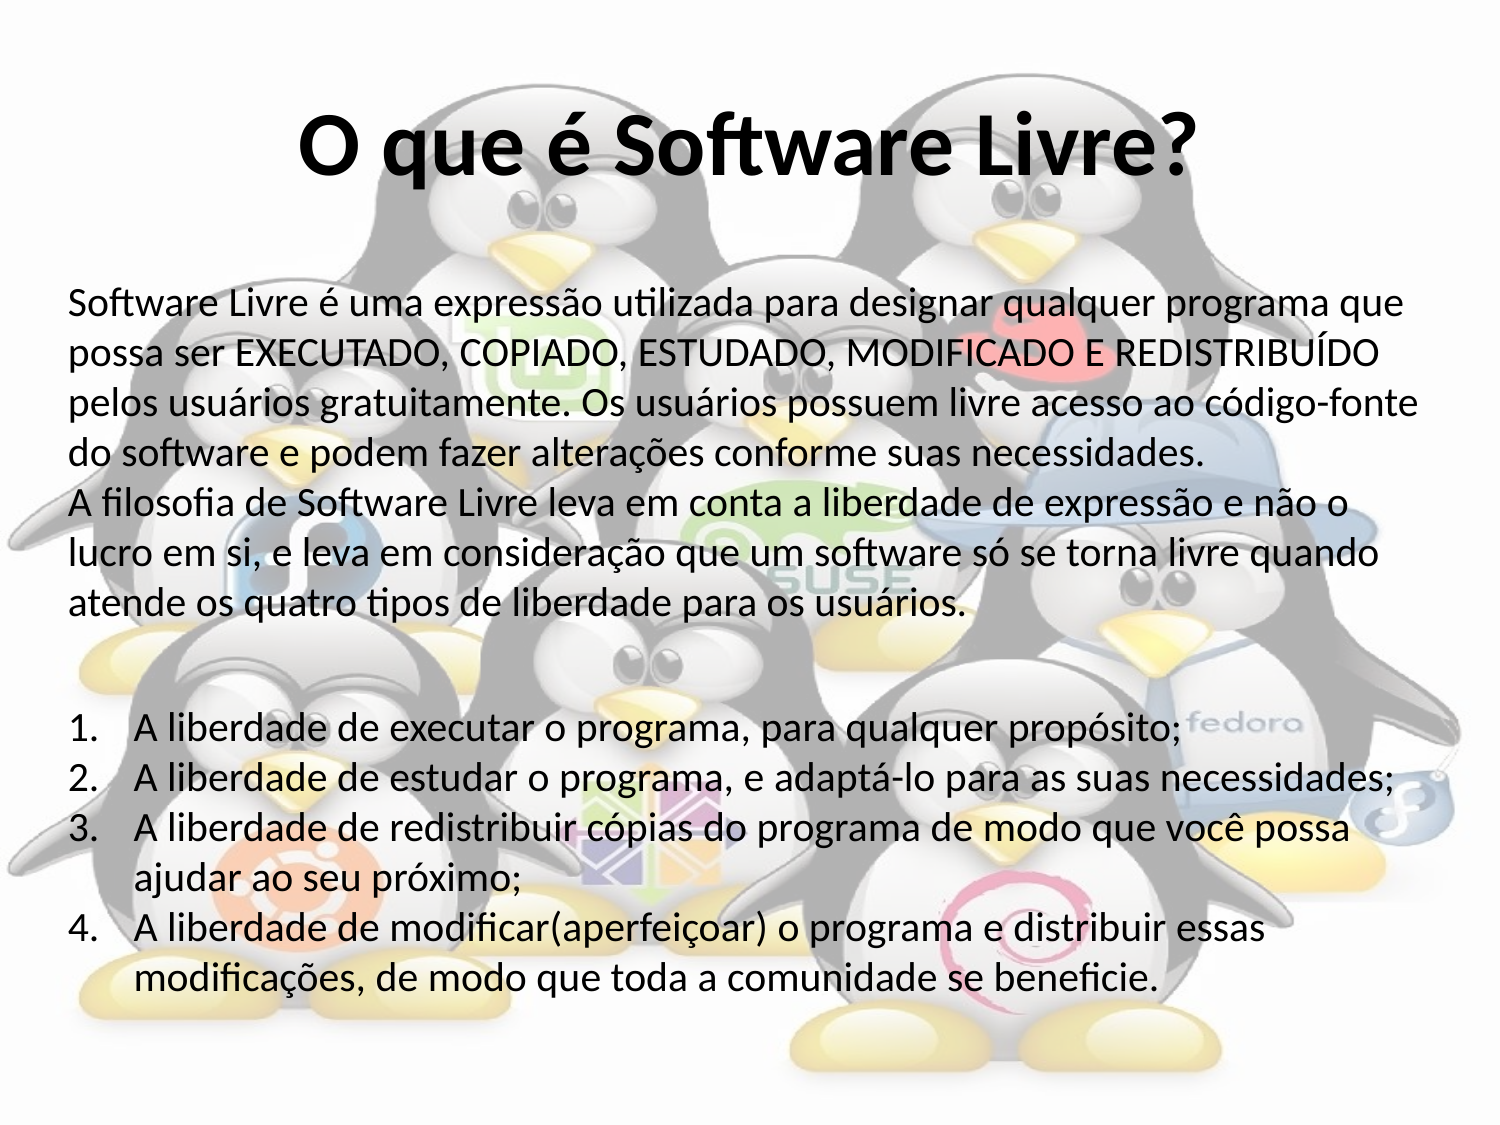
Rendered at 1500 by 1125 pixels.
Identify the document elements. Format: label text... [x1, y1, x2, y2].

text_box A liberdade de executar o programa, para qualquer propósito; A liberdade de estudar o programa, e adaptá-lo para as suas necessidades; A liberdade de redistribuir cópias do programa de modo que você possa ajudar ao seu próximo; A liberdade de modificar(aperfeiçoar) o programa e distribuir essas modificações, de modo que toda a comunidade se beneficie. [53, 692, 1447, 1008]
title O que é Software Livre? [75, 45, 1425, 233]
text_box Software Livre é uma expressão utilizada para designar qualquer programa que possa ser EXECUTADO, COPIADO, ESTUDADO, MODIFICADO E REDISTRIBUÍDO pelos usuários gratuitamente. Os usuários possuem livre acesso ao código-fonte do software e podem fazer alterações conforme suas necessidades. A filosofia de Software Livre leva em conta a liberdade de expressão e não o lucro em si, e leva em consideração que um software só se torna livre quando atende os quatro tipos de liberdade para os usuários. [53, 267, 1447, 633]
